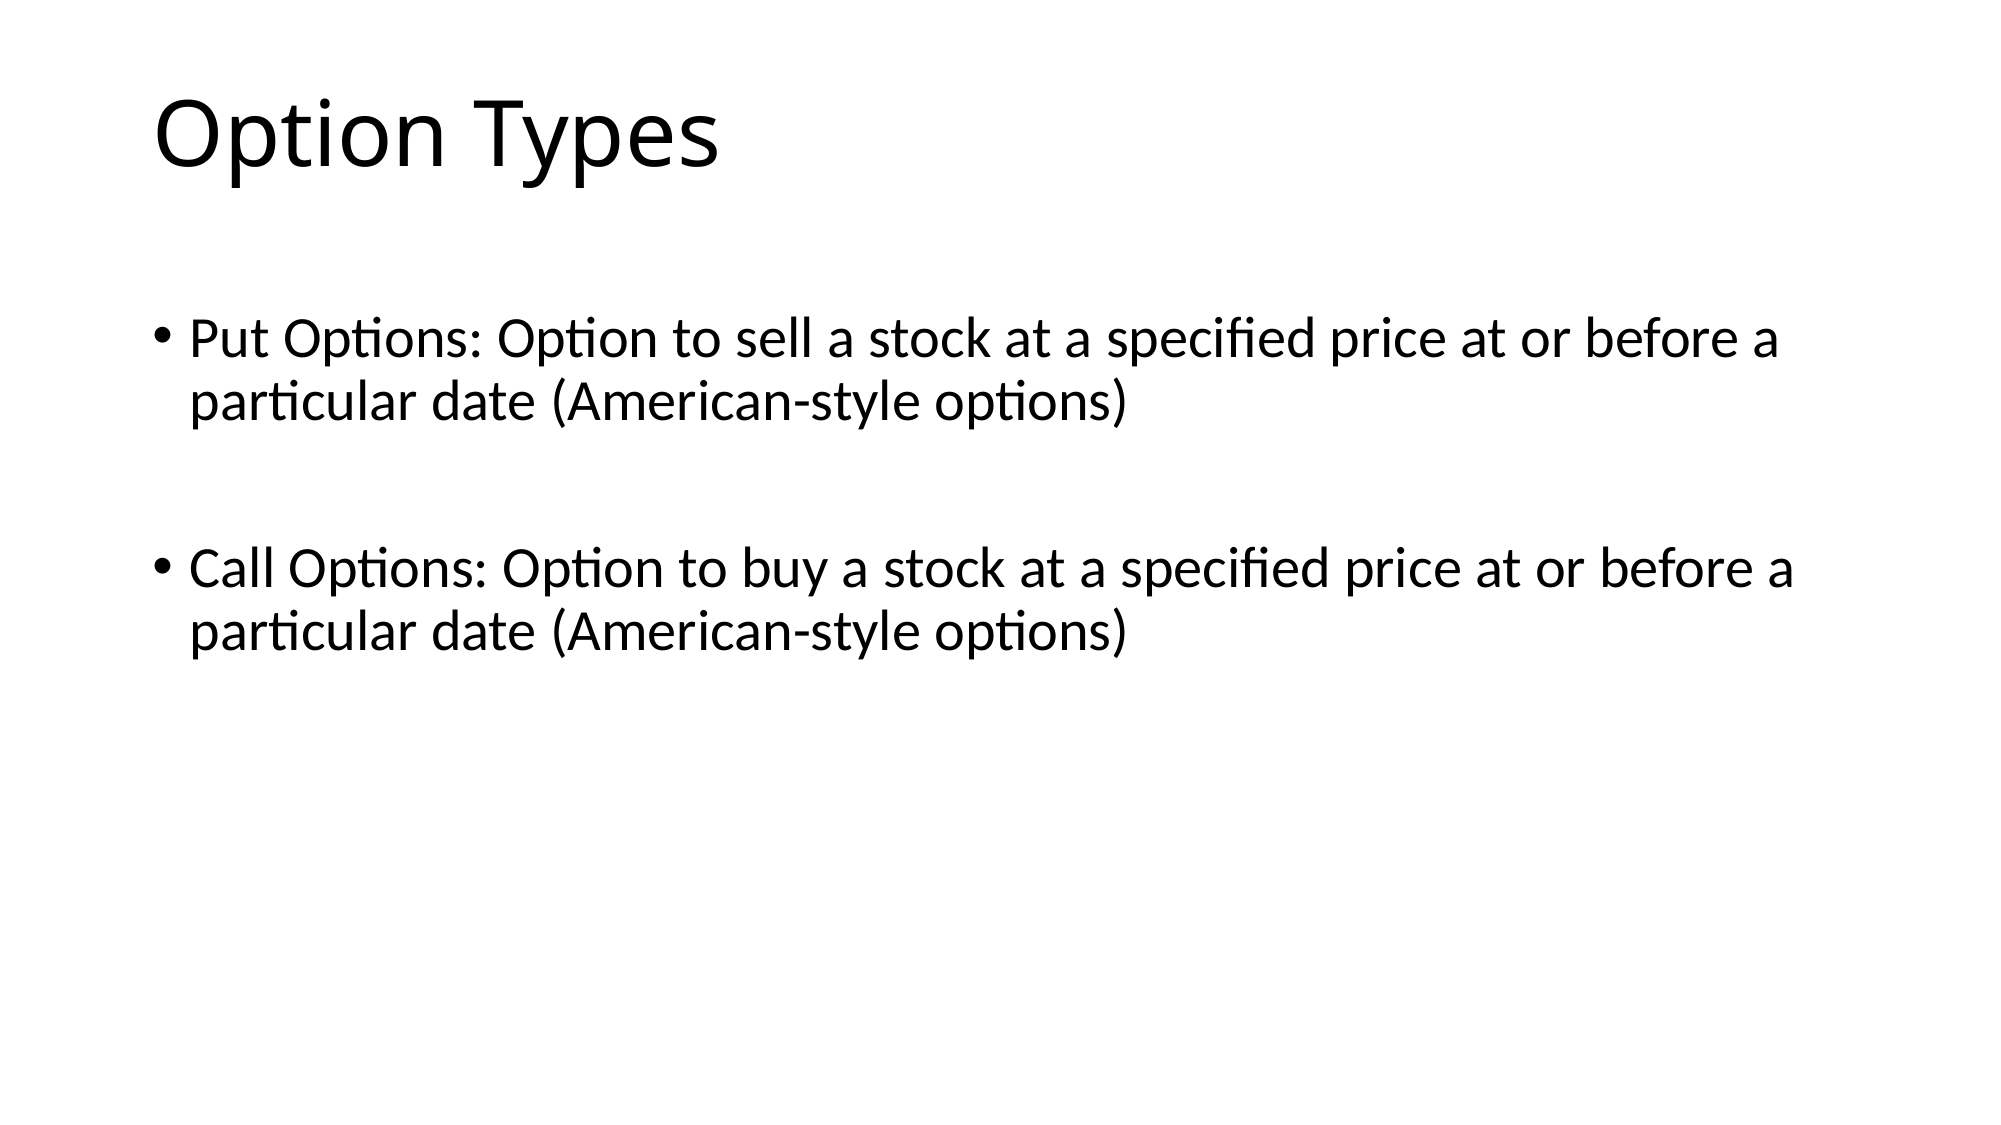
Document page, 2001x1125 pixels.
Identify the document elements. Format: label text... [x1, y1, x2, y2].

list Put Options: Option to sell a stock at a specified price at or before a particular date (American-style options) Call Options: Option to buy a stock at a specified price at or before a particular date (American-style options) [137, 299, 1863, 1014]
text_box [633, 366, 664, 428]
title Option Types [137, 59, 1863, 214]
